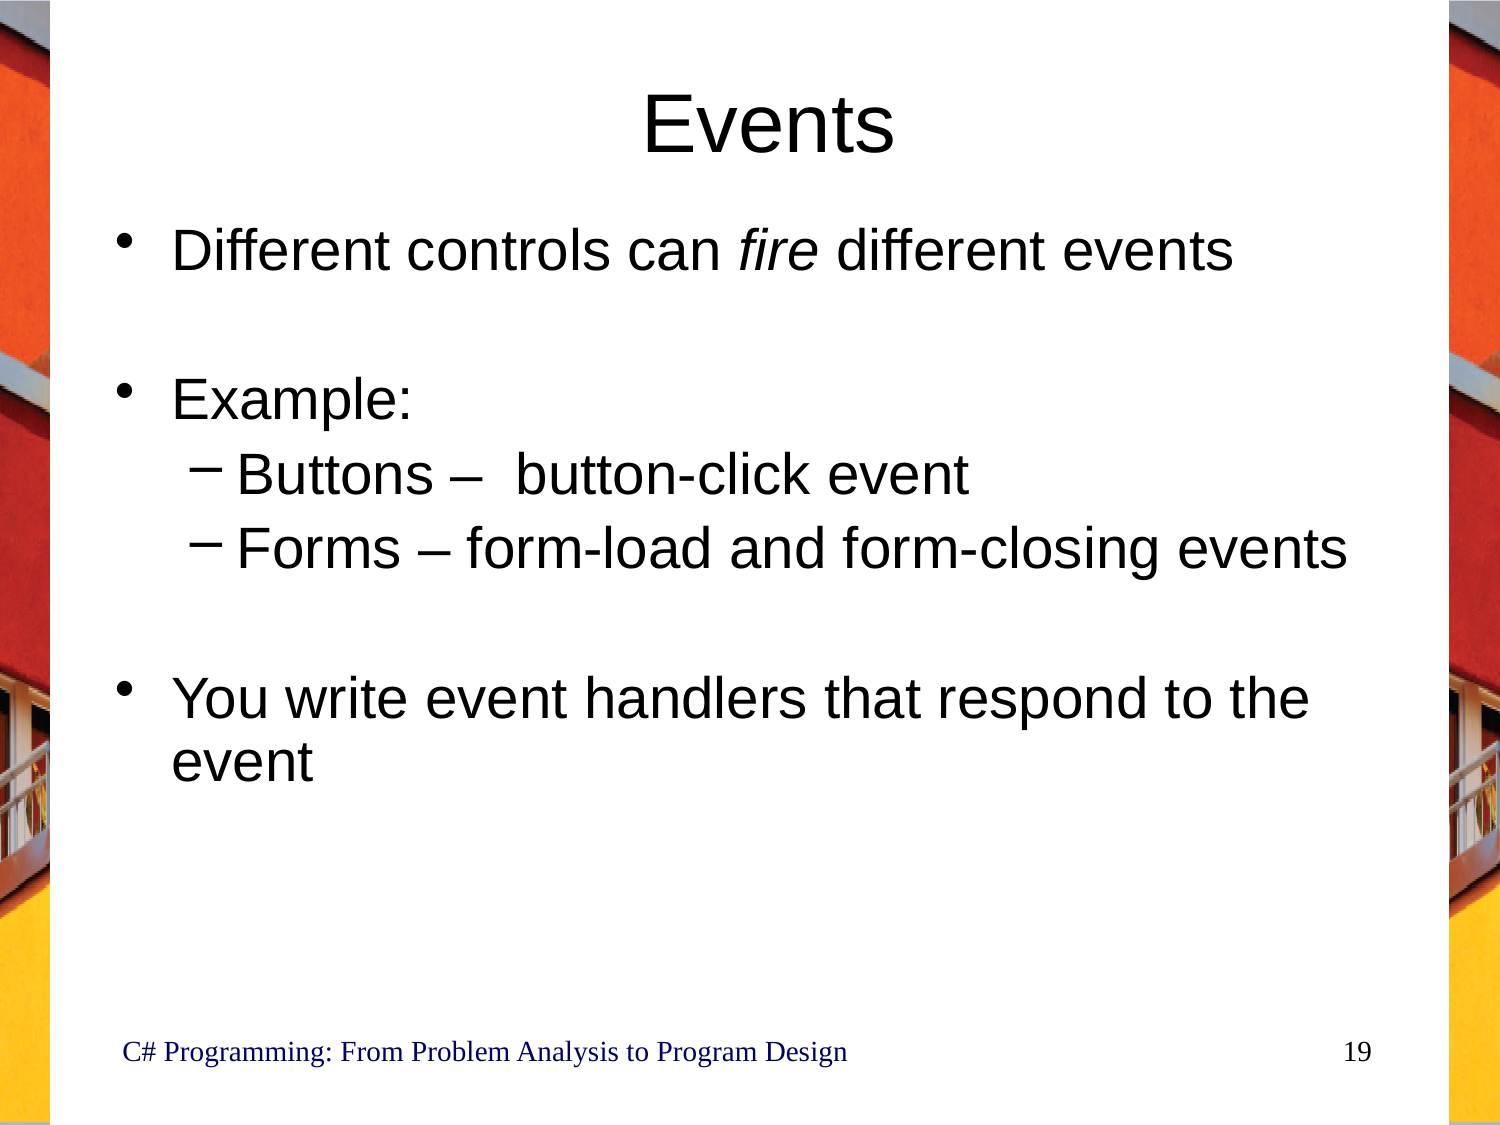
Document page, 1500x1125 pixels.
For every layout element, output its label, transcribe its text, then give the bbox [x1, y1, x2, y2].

title Events [87, 24, 1451, 213]
picture [1449, 0, 1500, 1125]
slide_number 19 [1074, 1024, 1388, 1101]
footer C# Programming: From Problem Analysis to Program Design [99, 1024, 988, 1101]
list Different controls can fire different events Example: Buttons – button-click event Forms – form-load and form-closing events You write event handlers that respond to the event [99, 212, 1376, 888]
picture [0, 0, 50, 1125]
